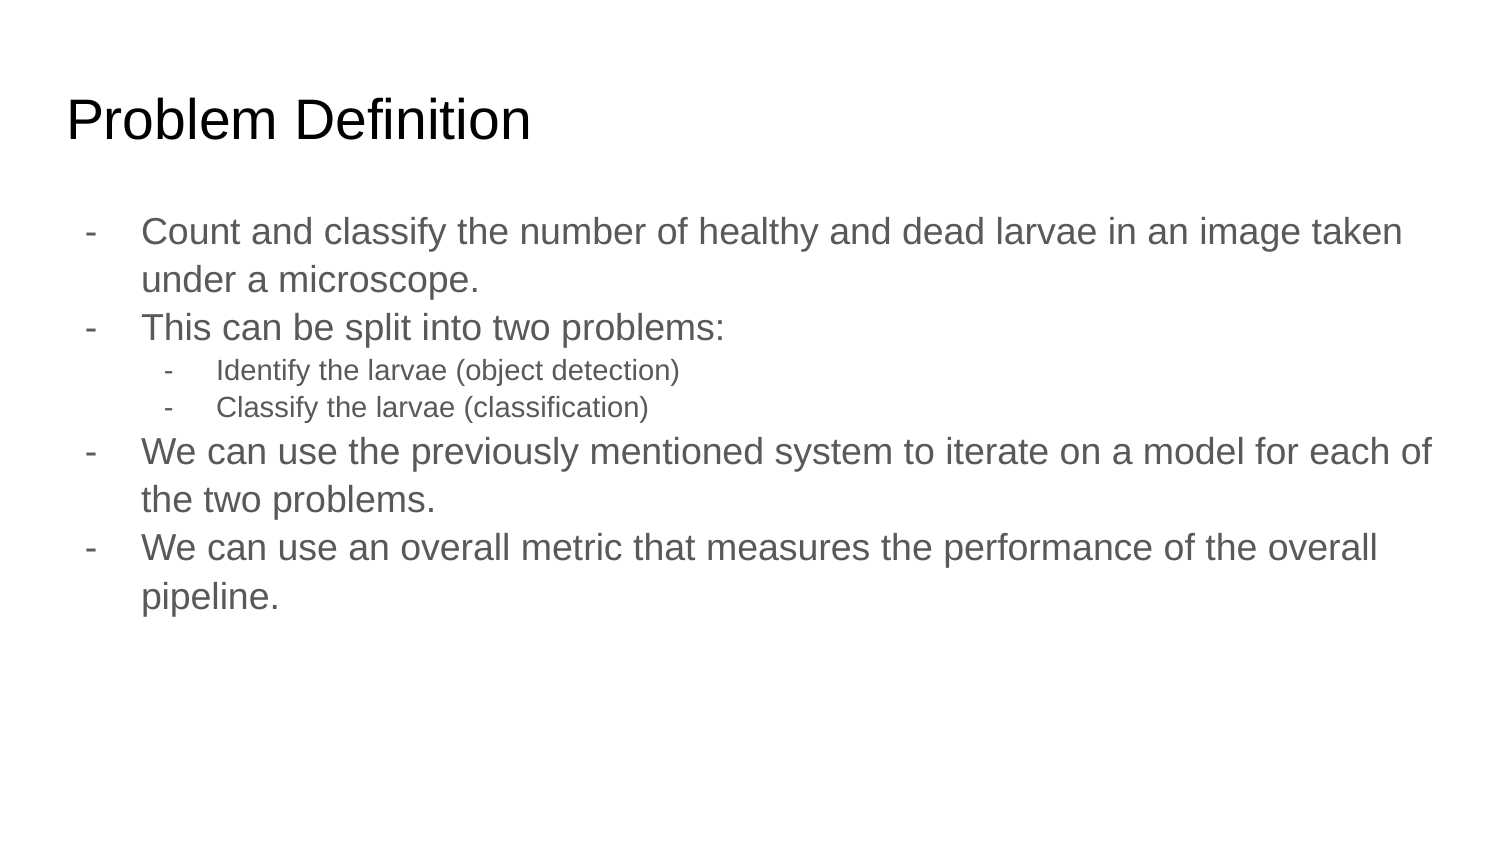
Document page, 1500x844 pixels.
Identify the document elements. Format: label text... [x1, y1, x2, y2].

list Count and classify the number of healthy and dead larvae in an image taken under a microscope. This can be split into two problems: Identify the larvae (object detection) Classify the larvae (classification) We can use the previously mentioned system to iterate on a model for each of the two problems. We can use an overall metric that measures the performance of the overall pipeline. [51, 189, 1449, 750]
title Problem Definition [51, 72, 1449, 167]
